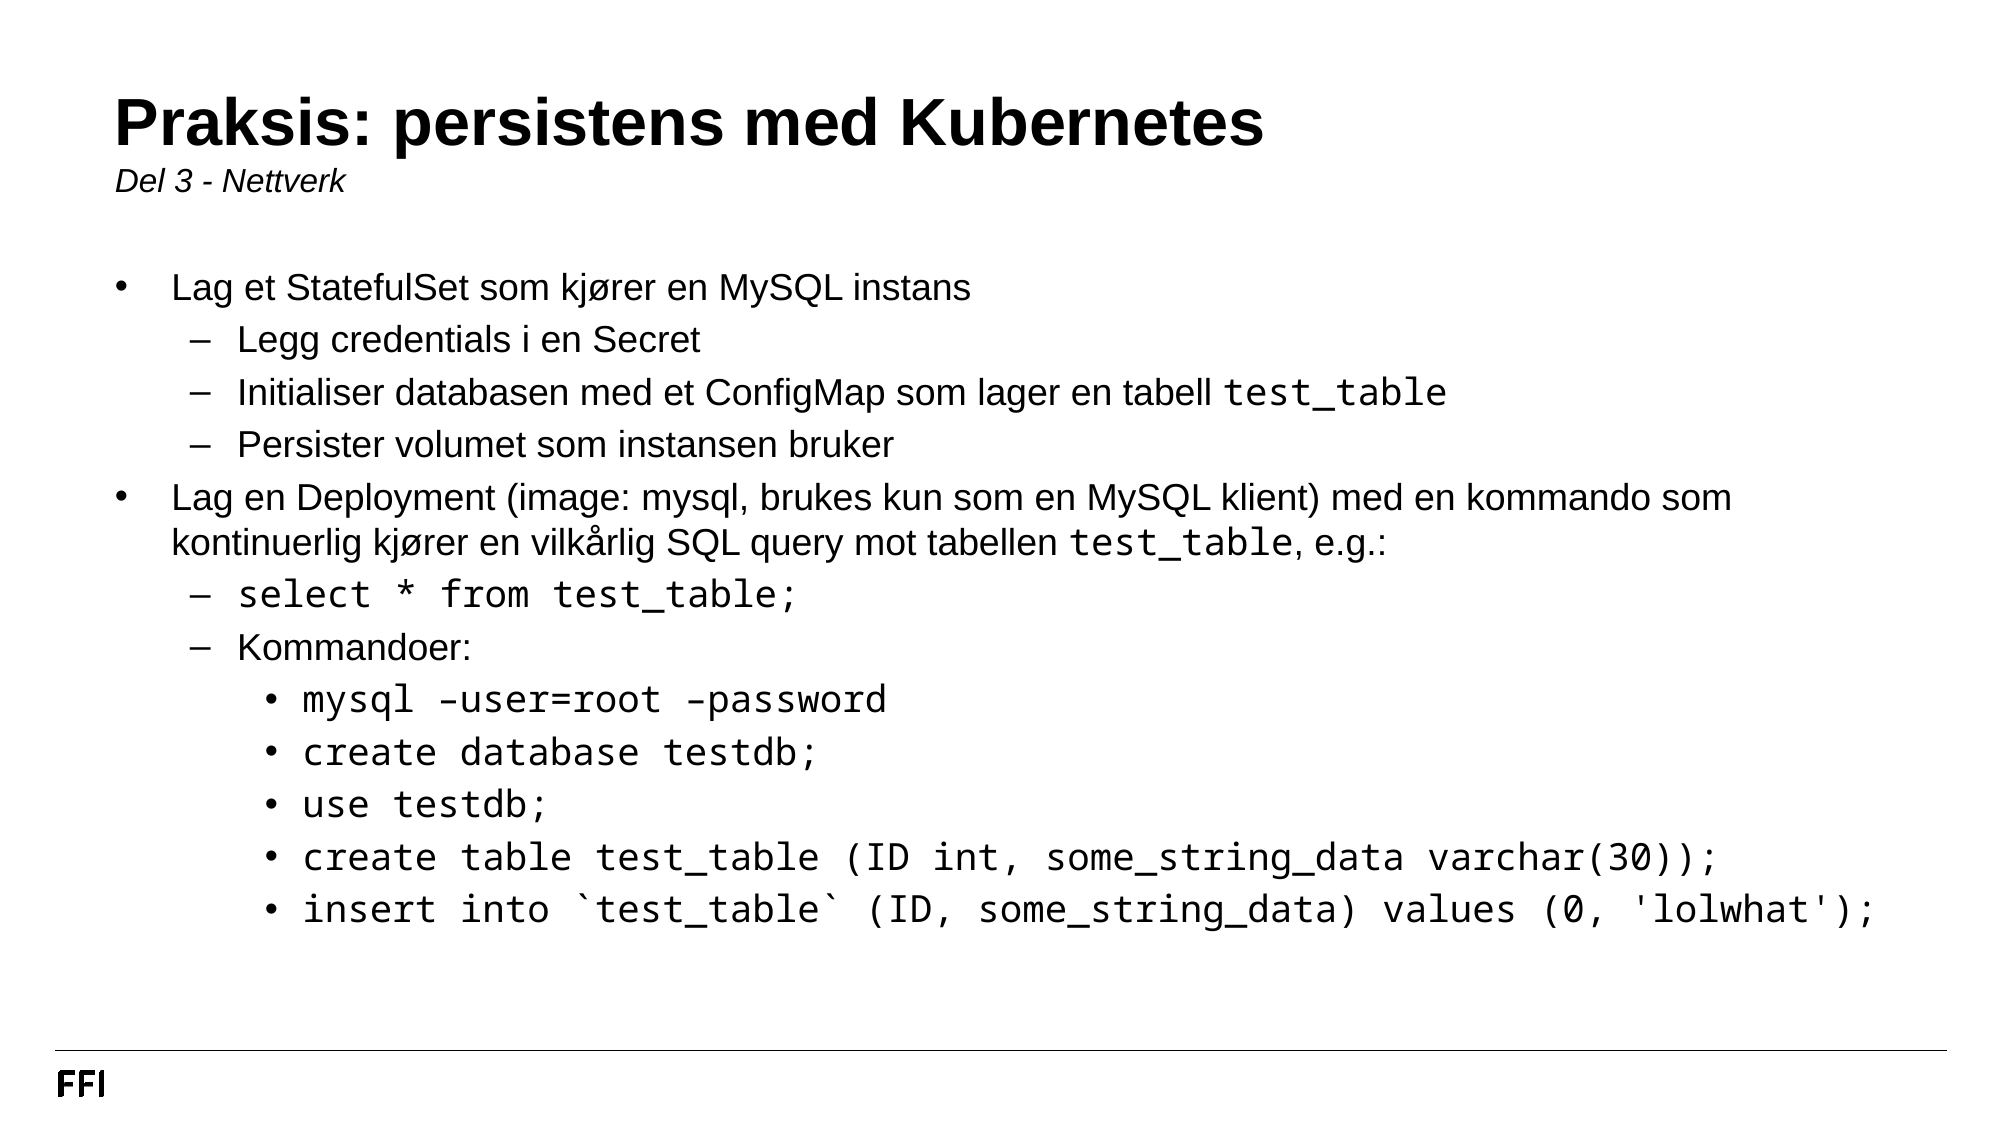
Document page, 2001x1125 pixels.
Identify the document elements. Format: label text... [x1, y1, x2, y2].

picture [58, 1070, 104, 1097]
list Lag et StatefulSet som kjører en MySQL instans Legg credentials i en Secret Initialiser databasen med et ConfigMap som lager en tabell test_table Persister volumet som instansen bruker Lag en Deployment (image: mysql, brukes kun som en MySQL klient) med en kommando som kontinuerlig kjører en vilkårlig SQL query mot tabellen test_table, e.g.: select * from test_table; Kommandoer: mysql –user=root –password create database testdb; use testdb; create table test_table (ID int, some_string_data varchar(30)); insert into `test_table` (ID, some_string_data) values (0, 'lolwhat'); [100, 255, 1902, 1012]
title Praksis: persistens med Kubernetes Del 3 - Nettverk [100, 45, 1902, 233]
